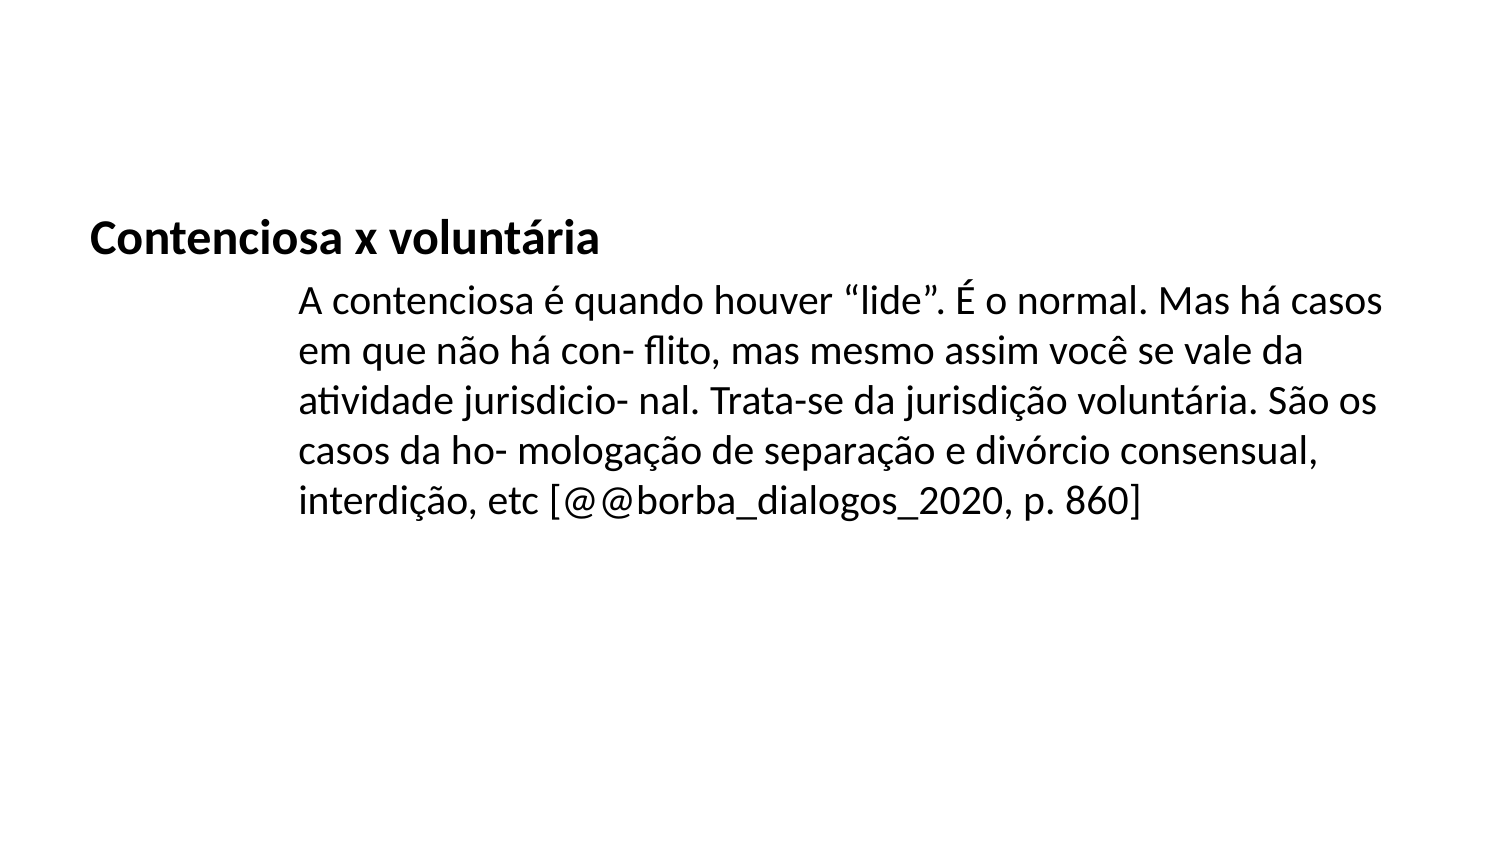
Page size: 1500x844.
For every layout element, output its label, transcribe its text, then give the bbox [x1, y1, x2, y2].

list Contenciosa x voluntária A contenciosa é quando houver “lide”. É o normal. Mas há casos em que não há con- flito, mas mesmo assim você se vale da atividade jurisdicio- nal. Trata-se da jurisdição voluntária. São os casos da ho- mologação de separação e divórcio consensual, interdição, etc [@@borba_dialogos_2020, p. 860] [75, 196, 1425, 754]
